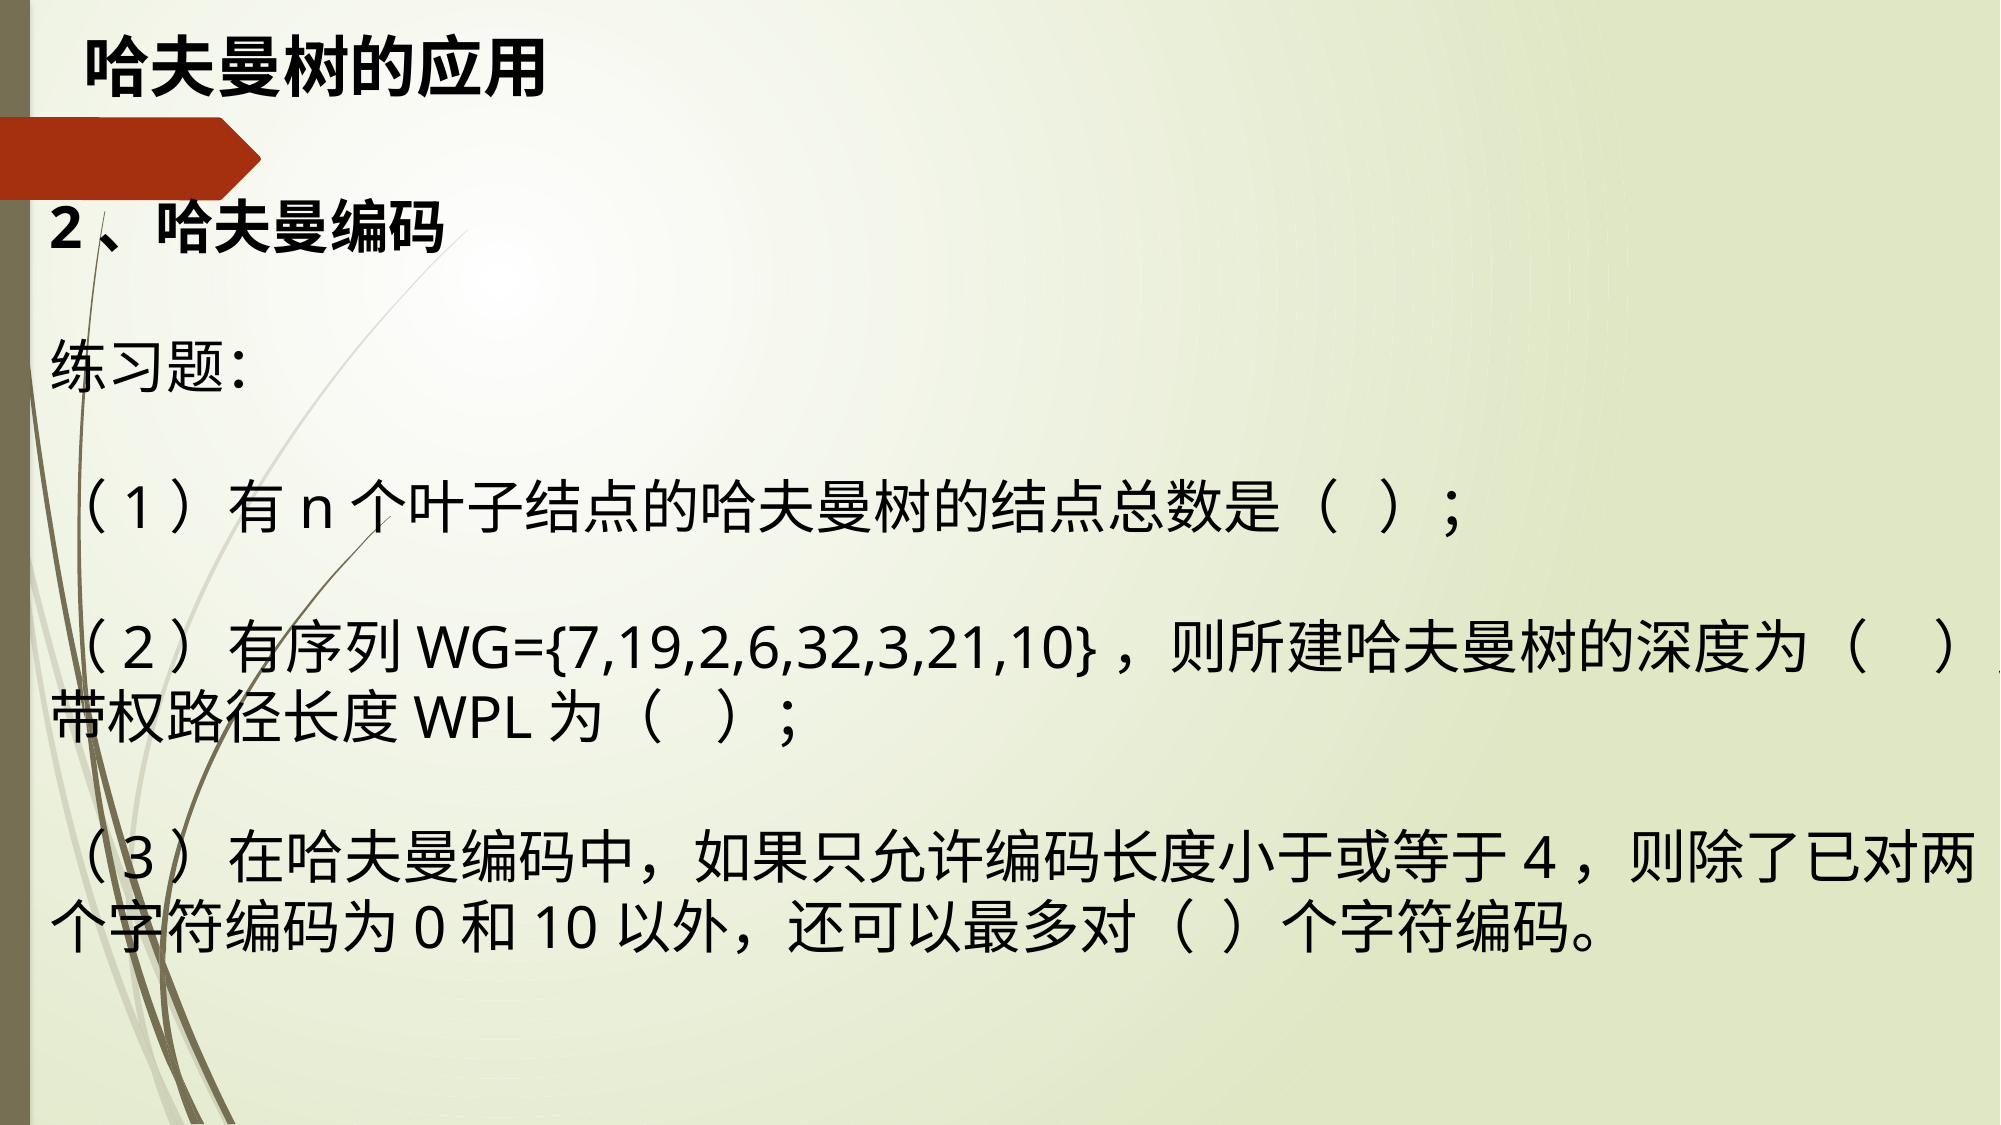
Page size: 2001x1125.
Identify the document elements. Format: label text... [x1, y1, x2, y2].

text_box 2、哈夫曼编码 练习题： （1）有n个叶子结点的哈夫曼树的结点总数是（ ）； （2）有序列WG={7,19,2,6,32,3,21,10}，则所建哈夫曼树的深度为（ ），带权路径长度WPL为（ ）； （3）在哈夫曼编码中，如果只允许编码长度小于或等于4，则除了已对两个字符编码为0和10以外，还可以最多对（ ）个字符编码。 [35, 182, 2000, 968]
title 哈夫曼树的应用 [68, 17, 1479, 160]
